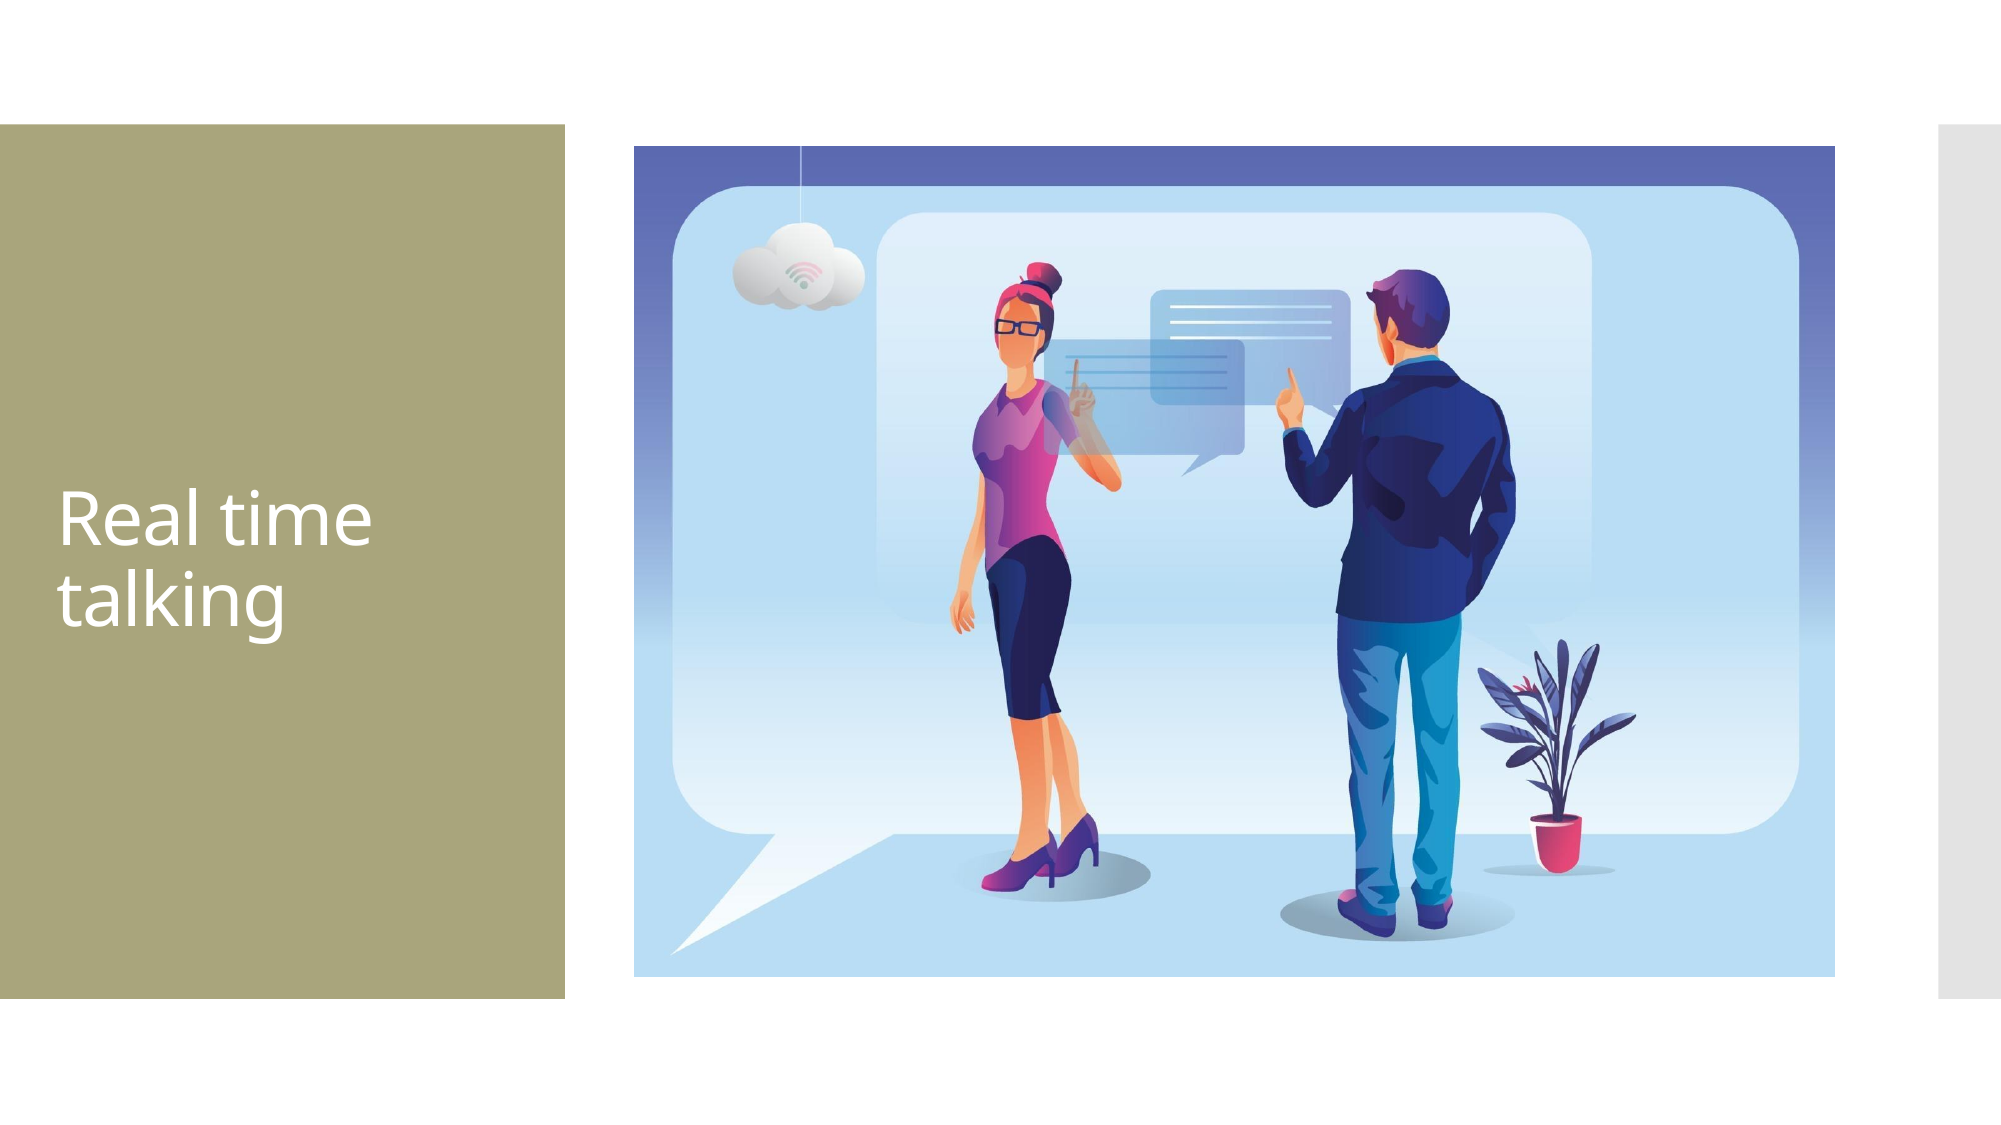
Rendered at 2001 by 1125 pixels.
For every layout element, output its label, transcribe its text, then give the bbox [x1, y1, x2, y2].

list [634, 146, 1835, 977]
title Real time talking [41, 184, 525, 940]
